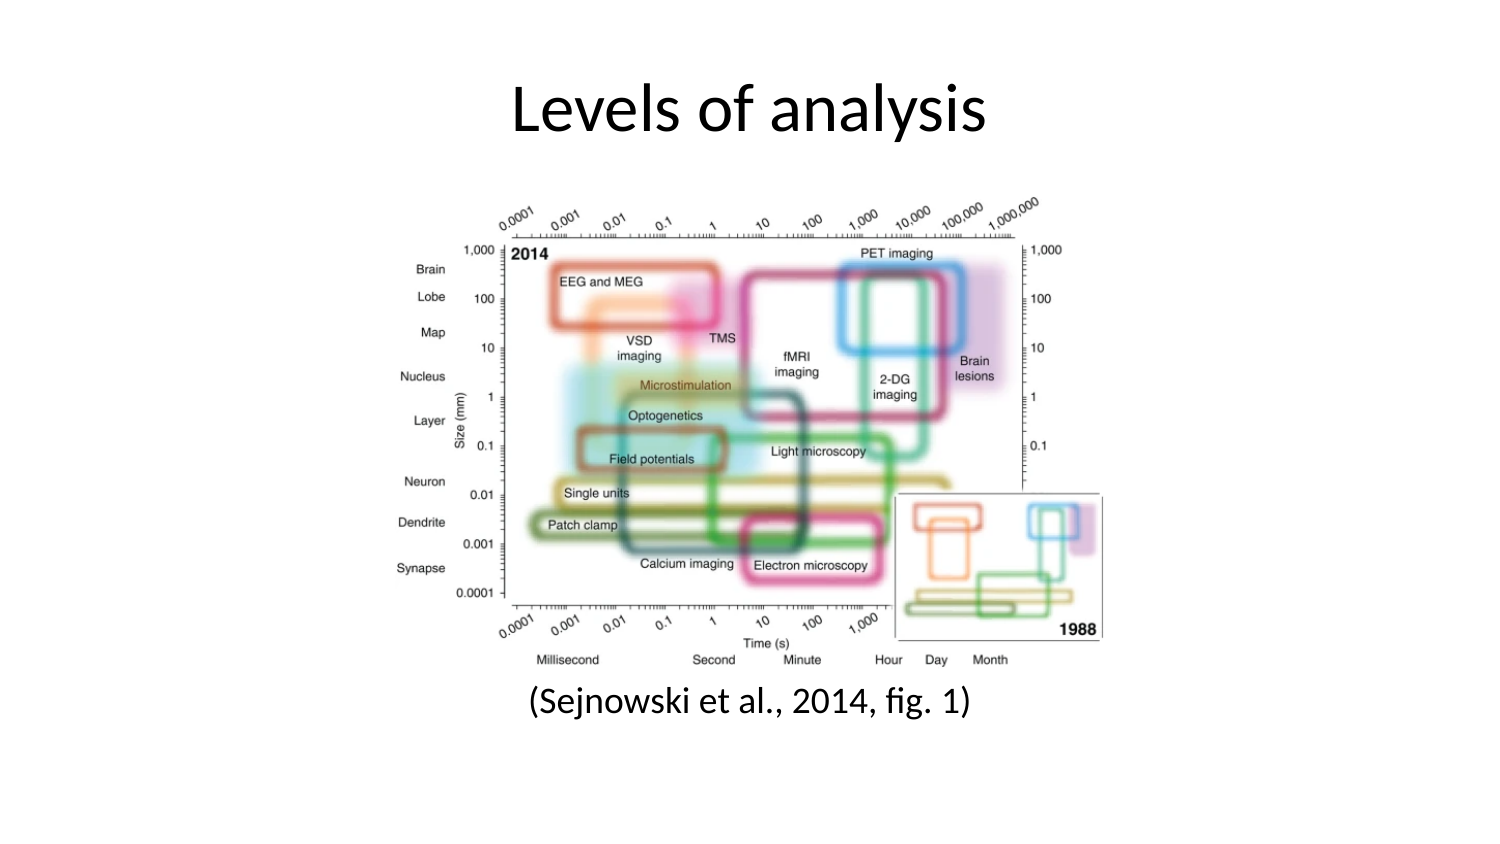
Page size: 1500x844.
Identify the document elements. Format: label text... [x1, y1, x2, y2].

text_box (Sejnowski et al., 2014, fig. 1) [74, 668, 1425, 753]
title Levels of analysis [75, 33, 1425, 175]
picture [395, 195, 1105, 669]
